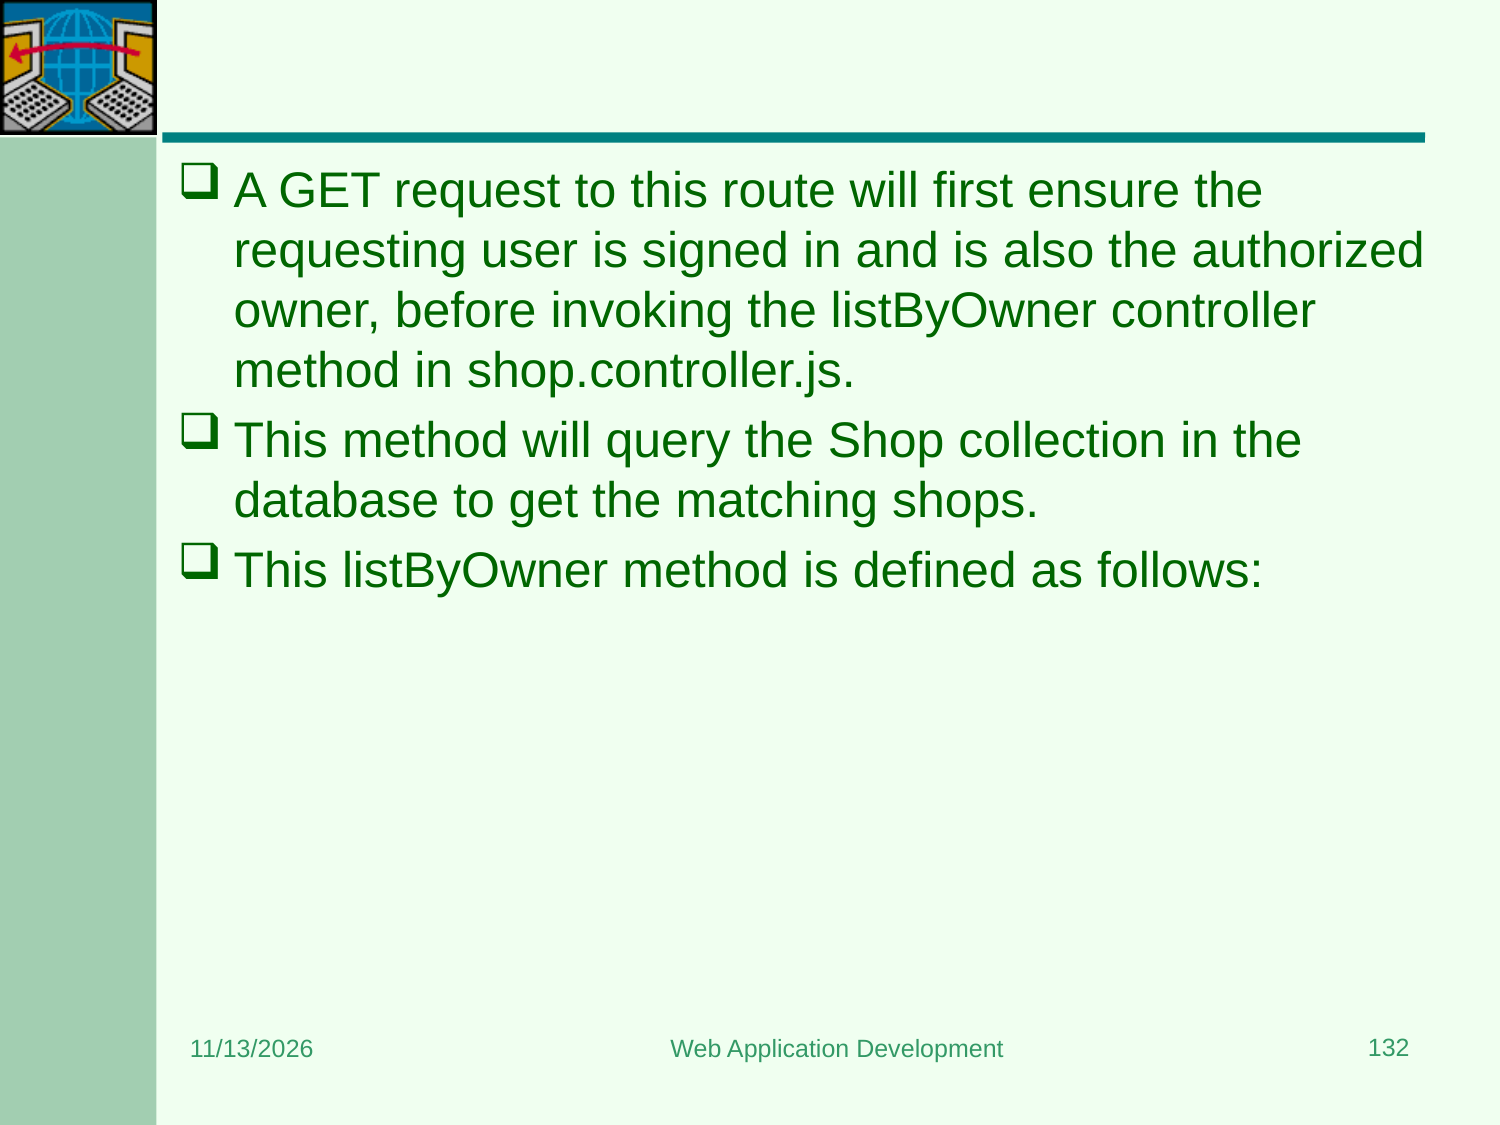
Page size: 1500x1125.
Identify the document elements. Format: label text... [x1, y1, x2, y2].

list A GET request to this route will first ensure the requesting user is signed in and is also the authorized owner, before invoking the listByOwner controller method in shop.controller.js. This method will query the Shop collection in the database to get the matching shops. This listByOwner method is defined as follows: [162, 149, 1488, 1013]
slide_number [174, 1024, 438, 1104]
slide_number 132 [1237, 1024, 1426, 1103]
picture [0, 0, 157, 135]
footer Web Application Development [462, 1024, 1213, 1104]
